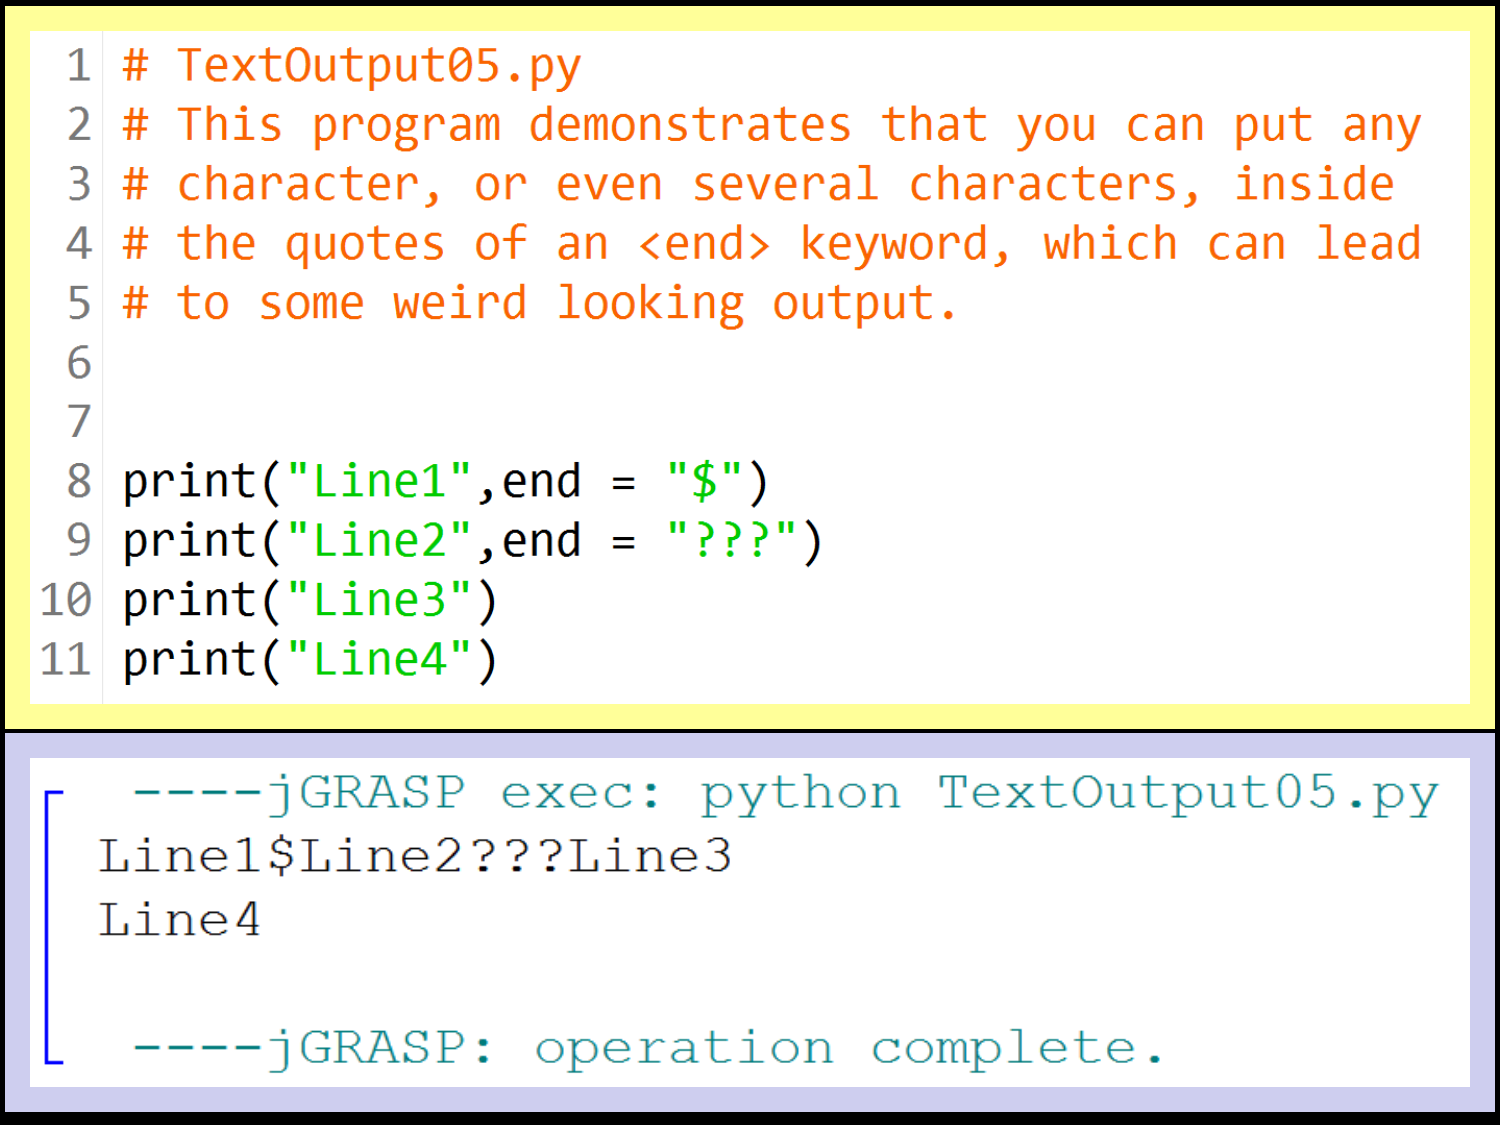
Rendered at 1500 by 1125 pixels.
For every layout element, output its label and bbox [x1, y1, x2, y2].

picture [29, 757, 1471, 1088]
picture [29, 31, 1471, 704]
